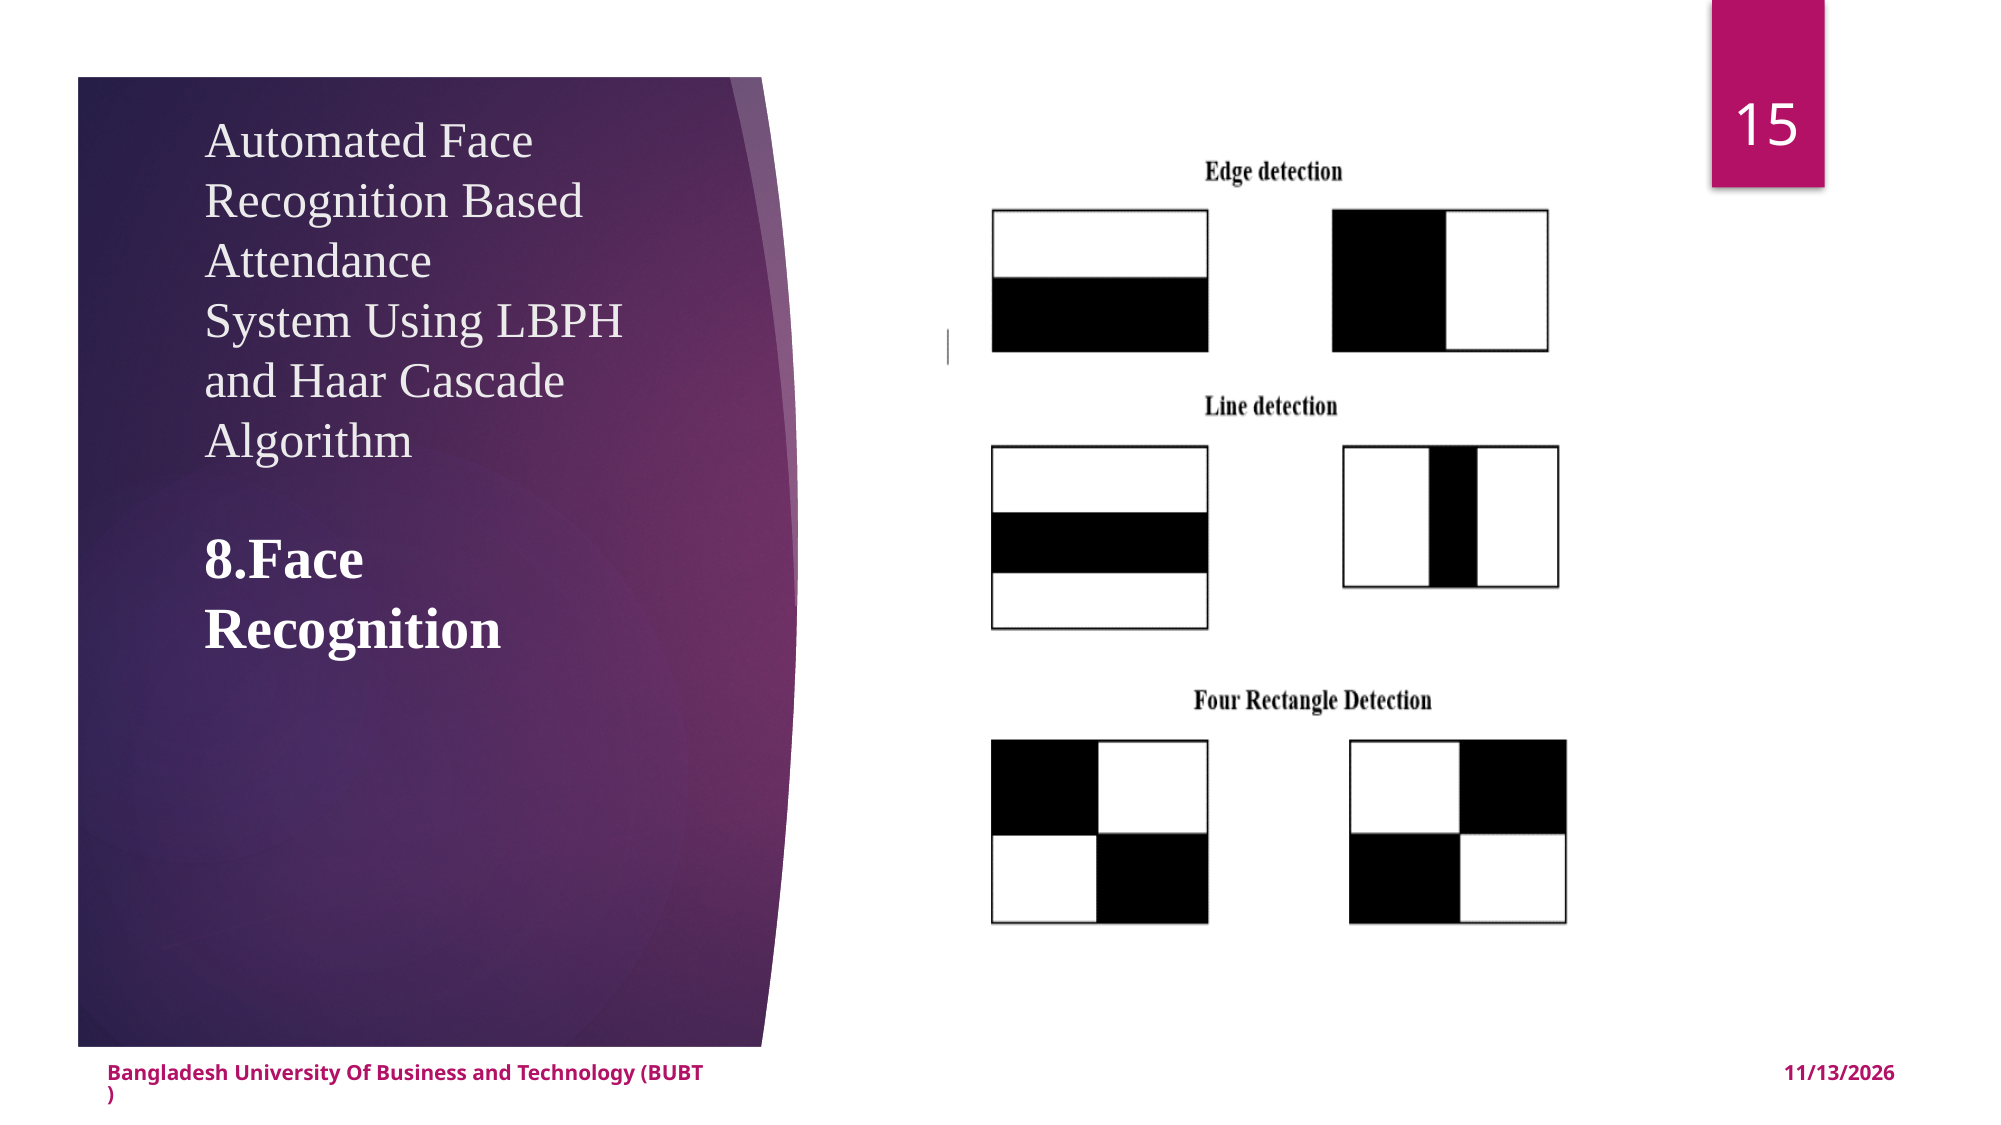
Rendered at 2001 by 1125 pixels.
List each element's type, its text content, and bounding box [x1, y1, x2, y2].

list 8.Face Recognition [189, 513, 648, 989]
slide_number 15 [1698, 48, 1836, 175]
title Automated Face Recognition Based Attendance System Using LBPH and Haar Cascade Algorithm [189, 98, 648, 475]
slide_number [1747, 1048, 1911, 1099]
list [896, 130, 1696, 1028]
footer Bangladesh University Of Business and Technology (BUBT) [92, 1048, 726, 1099]
